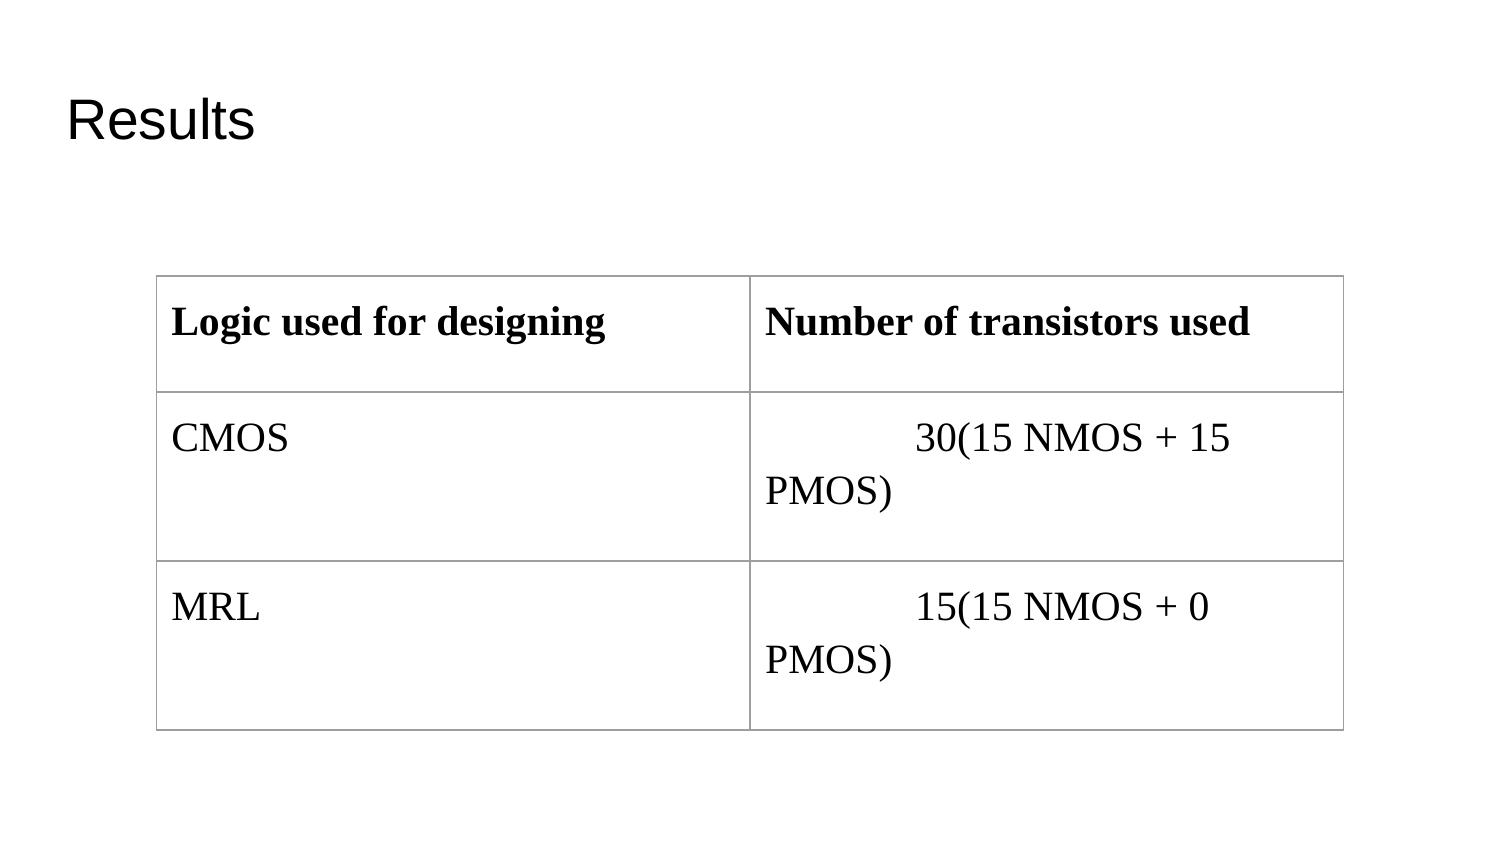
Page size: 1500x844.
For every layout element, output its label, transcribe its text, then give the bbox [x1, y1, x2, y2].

table_cell 30(15 NMOS + 15 PMOS) [751, 393, 1343, 560]
title Results [51, 72, 1449, 167]
table_cell CMOS [157, 393, 749, 560]
table_cell MRL [157, 562, 749, 729]
table_cell 15(15 NMOS + 0 PMOS) [751, 562, 1343, 729]
table_header Logic used for designing [157, 277, 749, 391]
table_header Number of transistors used [751, 277, 1343, 391]
